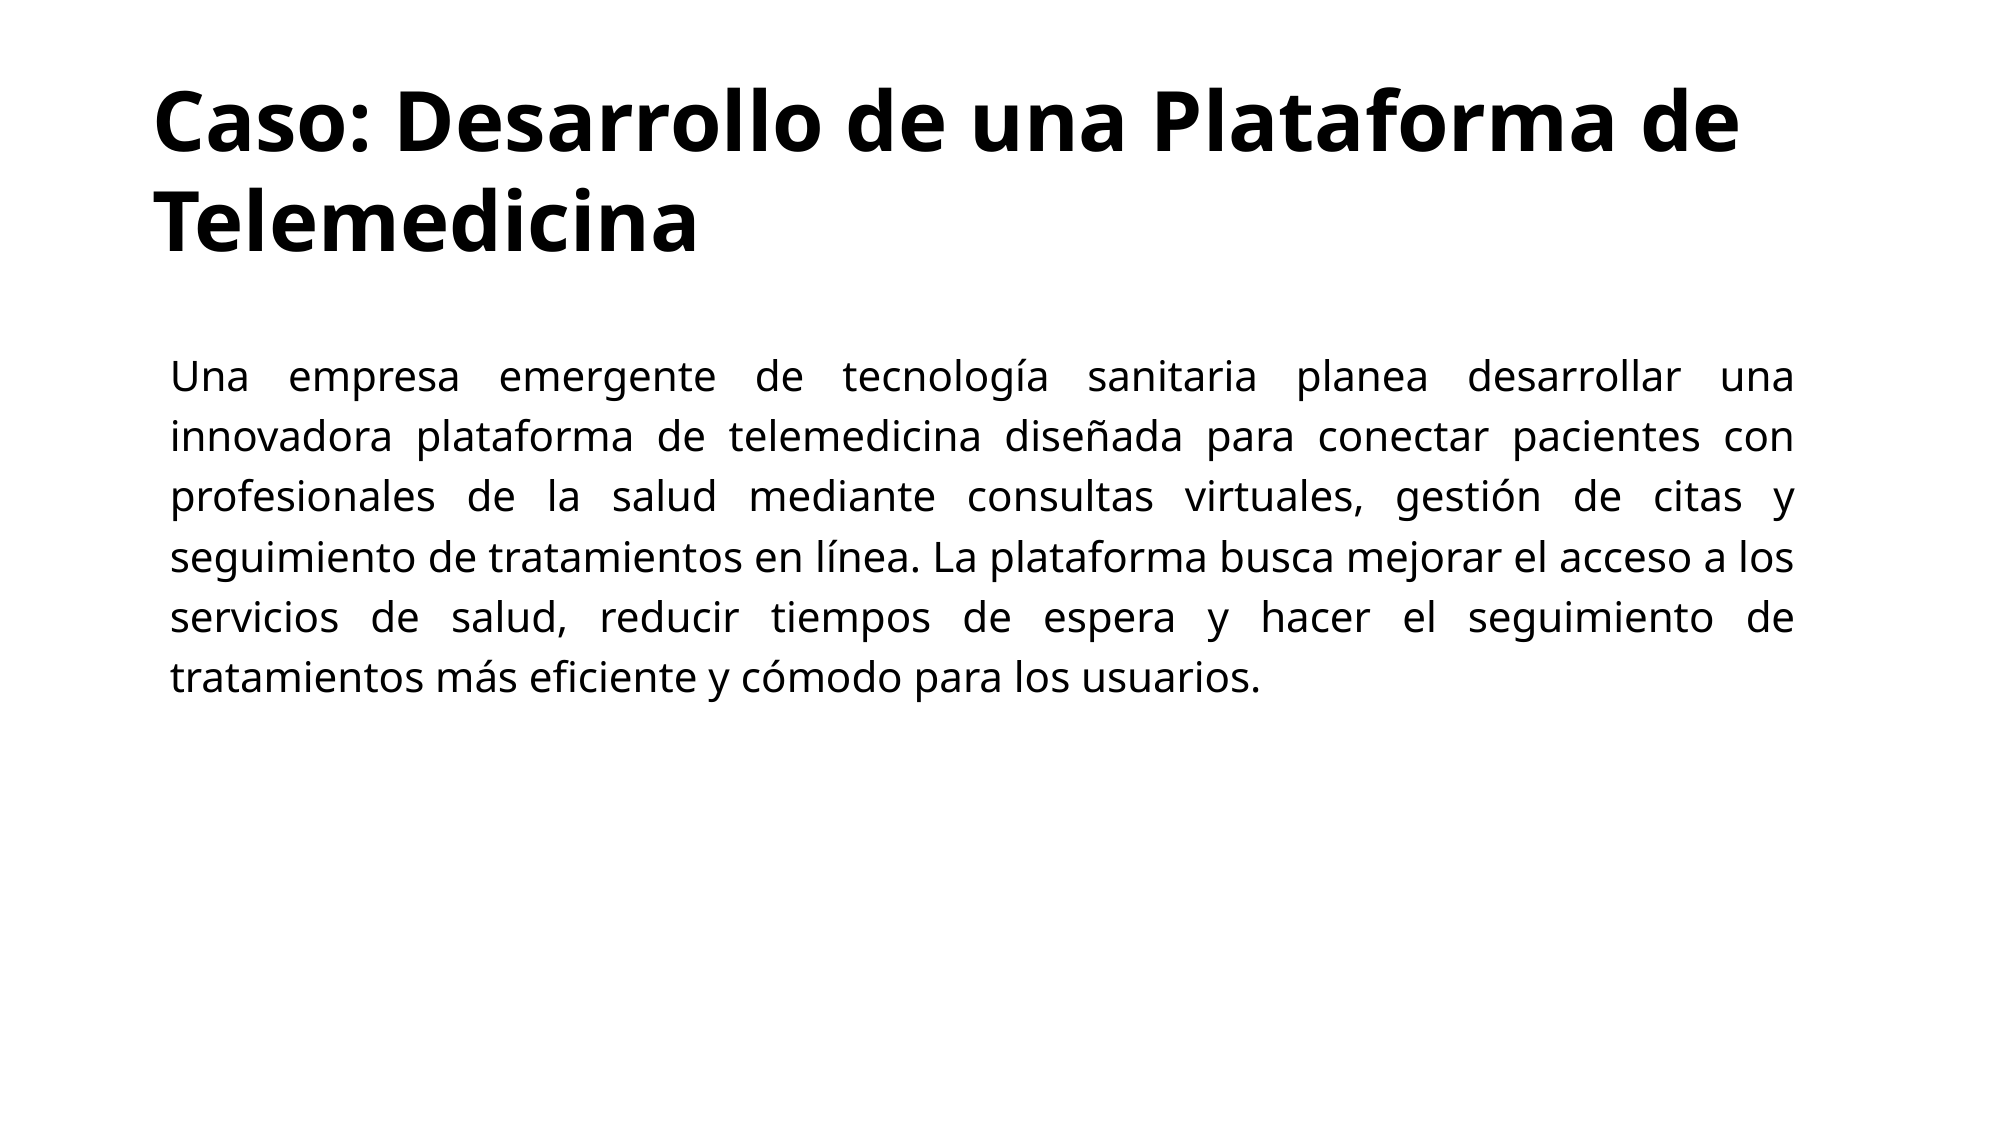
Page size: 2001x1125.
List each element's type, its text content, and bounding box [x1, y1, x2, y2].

list Una empresa emergente de tecnología sanitaria planea desarrollar una innovadora plataforma de telemedicina diseñada para conectar pacientes con profesionales de la salud mediante consultas virtuales, gestión de citas y seguimiento de tratamientos en línea. La plataforma busca mejorar el acceso a los servicios de salud, reducir tiempos de espera y hacer el seguimiento de tratamientos más eficiente y cómodo para los usuarios. [154, 331, 1811, 738]
title Caso: Desarrollo de una Plataforma de Telemedicina [137, 59, 2000, 278]
